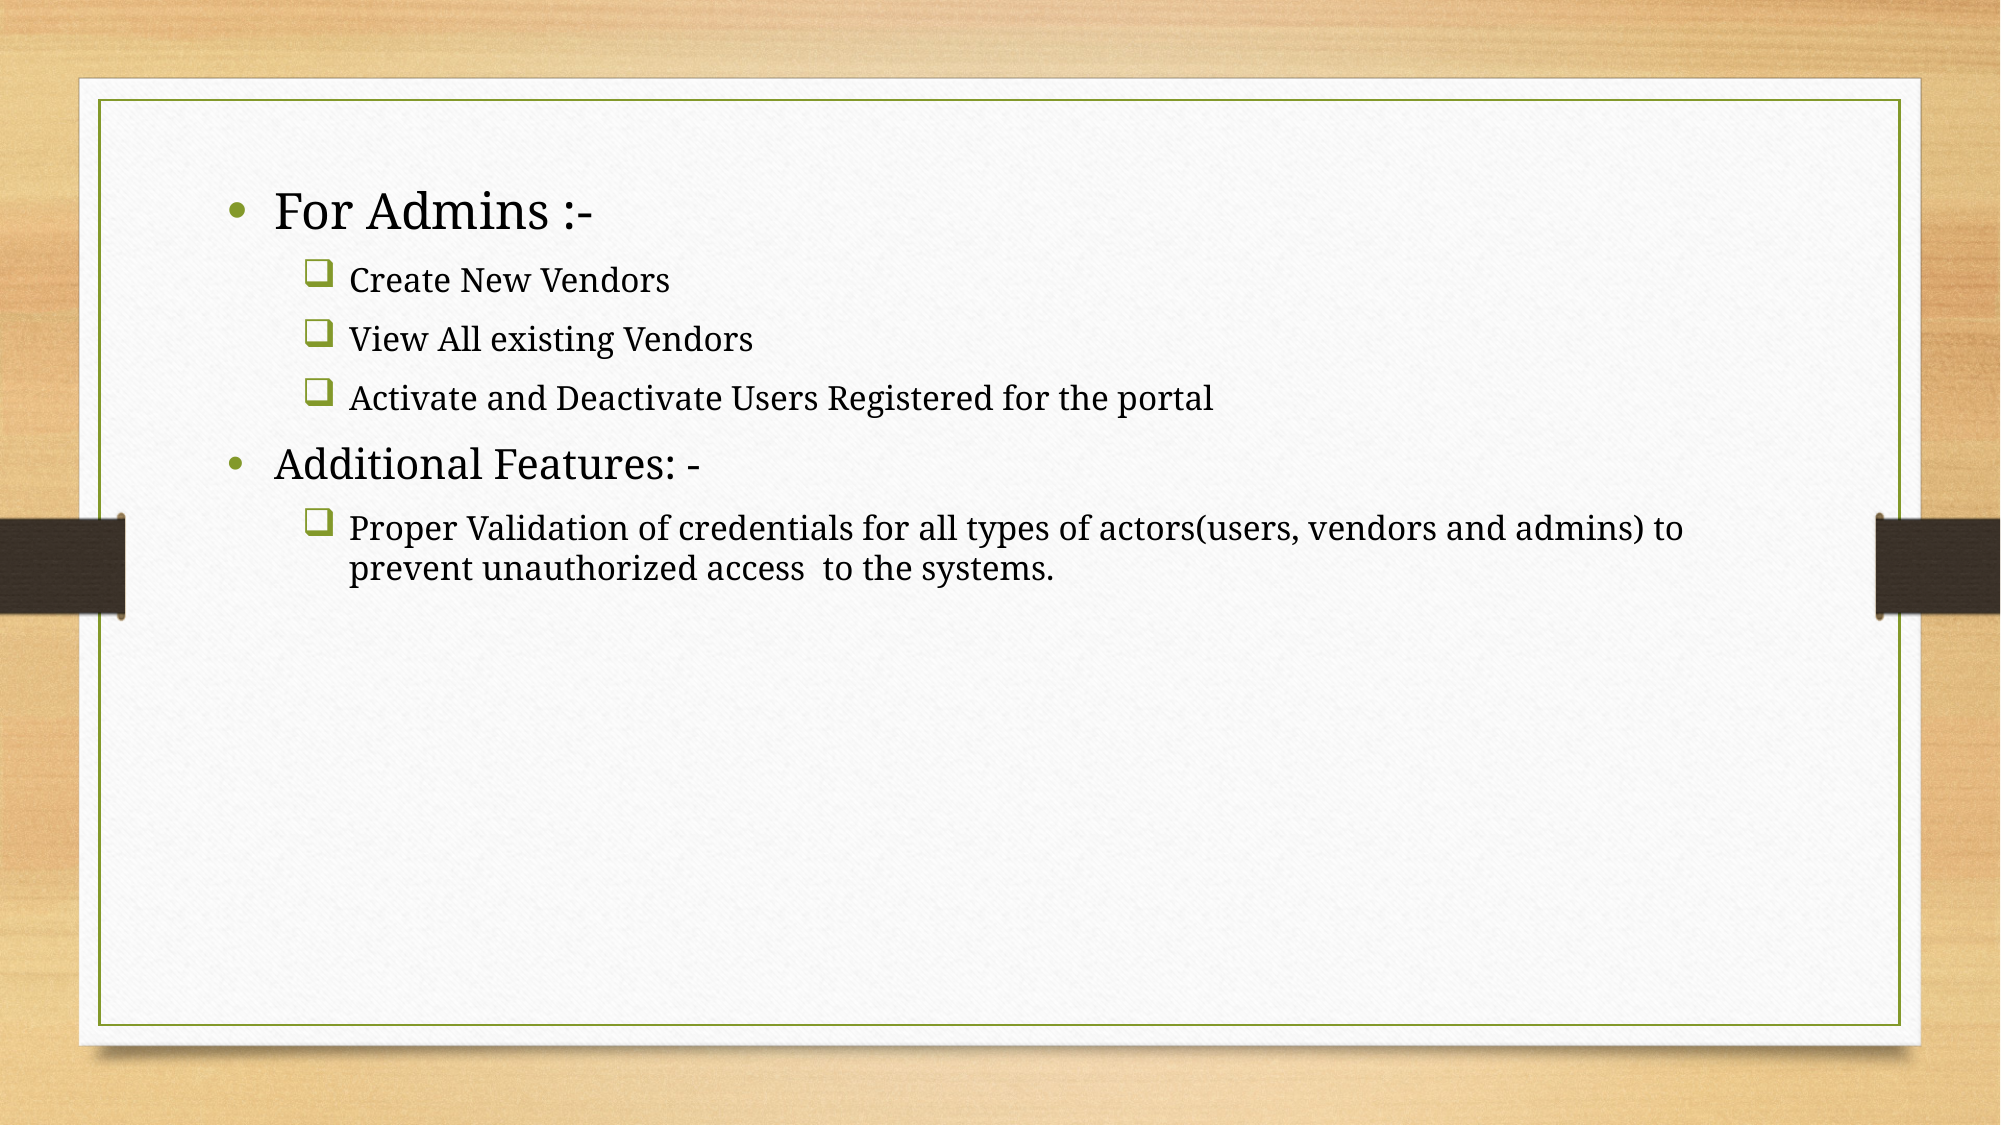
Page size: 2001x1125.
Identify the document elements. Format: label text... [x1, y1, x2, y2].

picture [0, 0, 2001, 1125]
text_box For Admins :- Create New Vendors View All existing Vendors Activate and Deactivate Users Registered for the portal Additional Features: - Proper Validation of credentials for all types of actors(users, vendors and admins) to prevent unauthorized access to the systems. [212, 172, 1788, 717]
